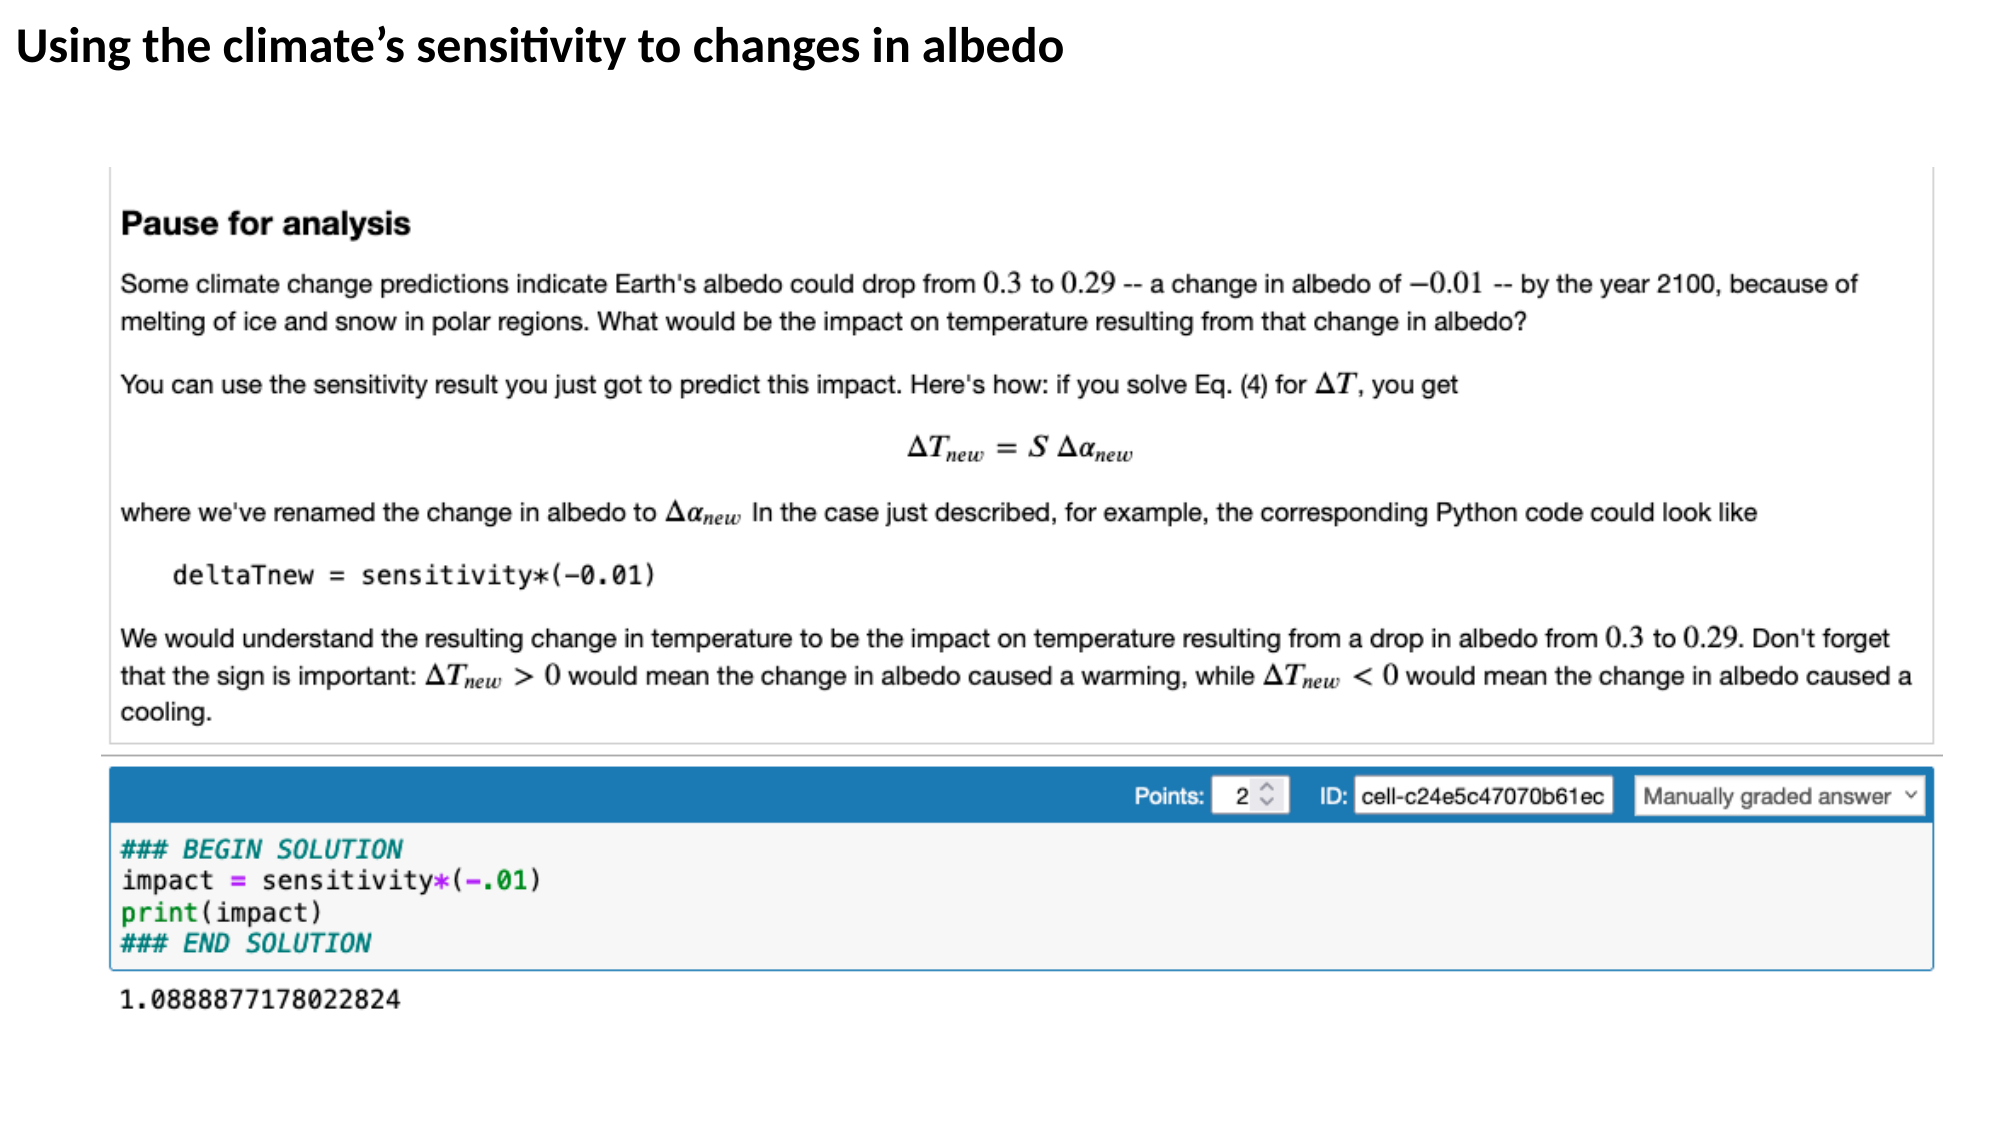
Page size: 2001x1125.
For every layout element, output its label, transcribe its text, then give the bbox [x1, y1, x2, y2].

text_box Using the climate’s sensitivity to changes in albedo [1, 5, 1695, 80]
picture [101, 167, 1943, 1026]
